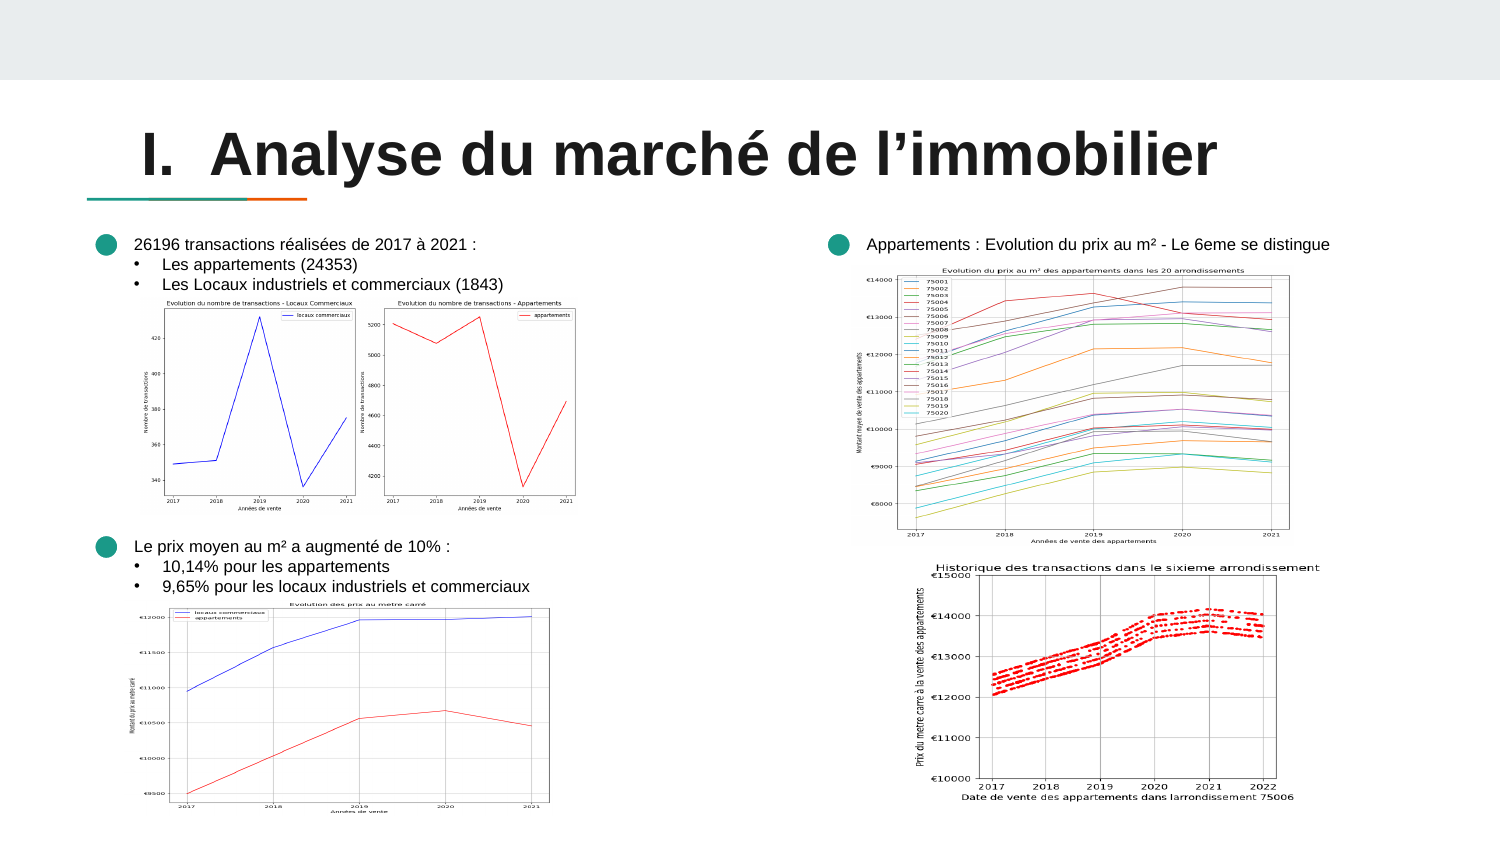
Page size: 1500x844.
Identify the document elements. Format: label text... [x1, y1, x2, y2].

text_box [823, 229, 854, 260]
picture [851, 265, 1294, 547]
picture [124, 600, 553, 816]
picture [140, 297, 578, 515]
text_box Le prix moyen au m² a augmenté de 10% : 10,14% pour les appartements 9,65% pour les locaux industriels et commerciaux [119, 528, 670, 623]
text_box Appartements : Evolution du prix au m² - Le 6eme se distingue [851, 226, 1381, 262]
text_box [91, 531, 122, 563]
text_box 26196 transactions réalisées de 2017 à 2021 : Les appartements (24353) Les Locaux industriels et commerciaux (1843) [119, 226, 746, 302]
title Analyse du marché de l’immobilier [119, 99, 1381, 188]
picture [906, 559, 1326, 807]
text_box [91, 229, 122, 260]
